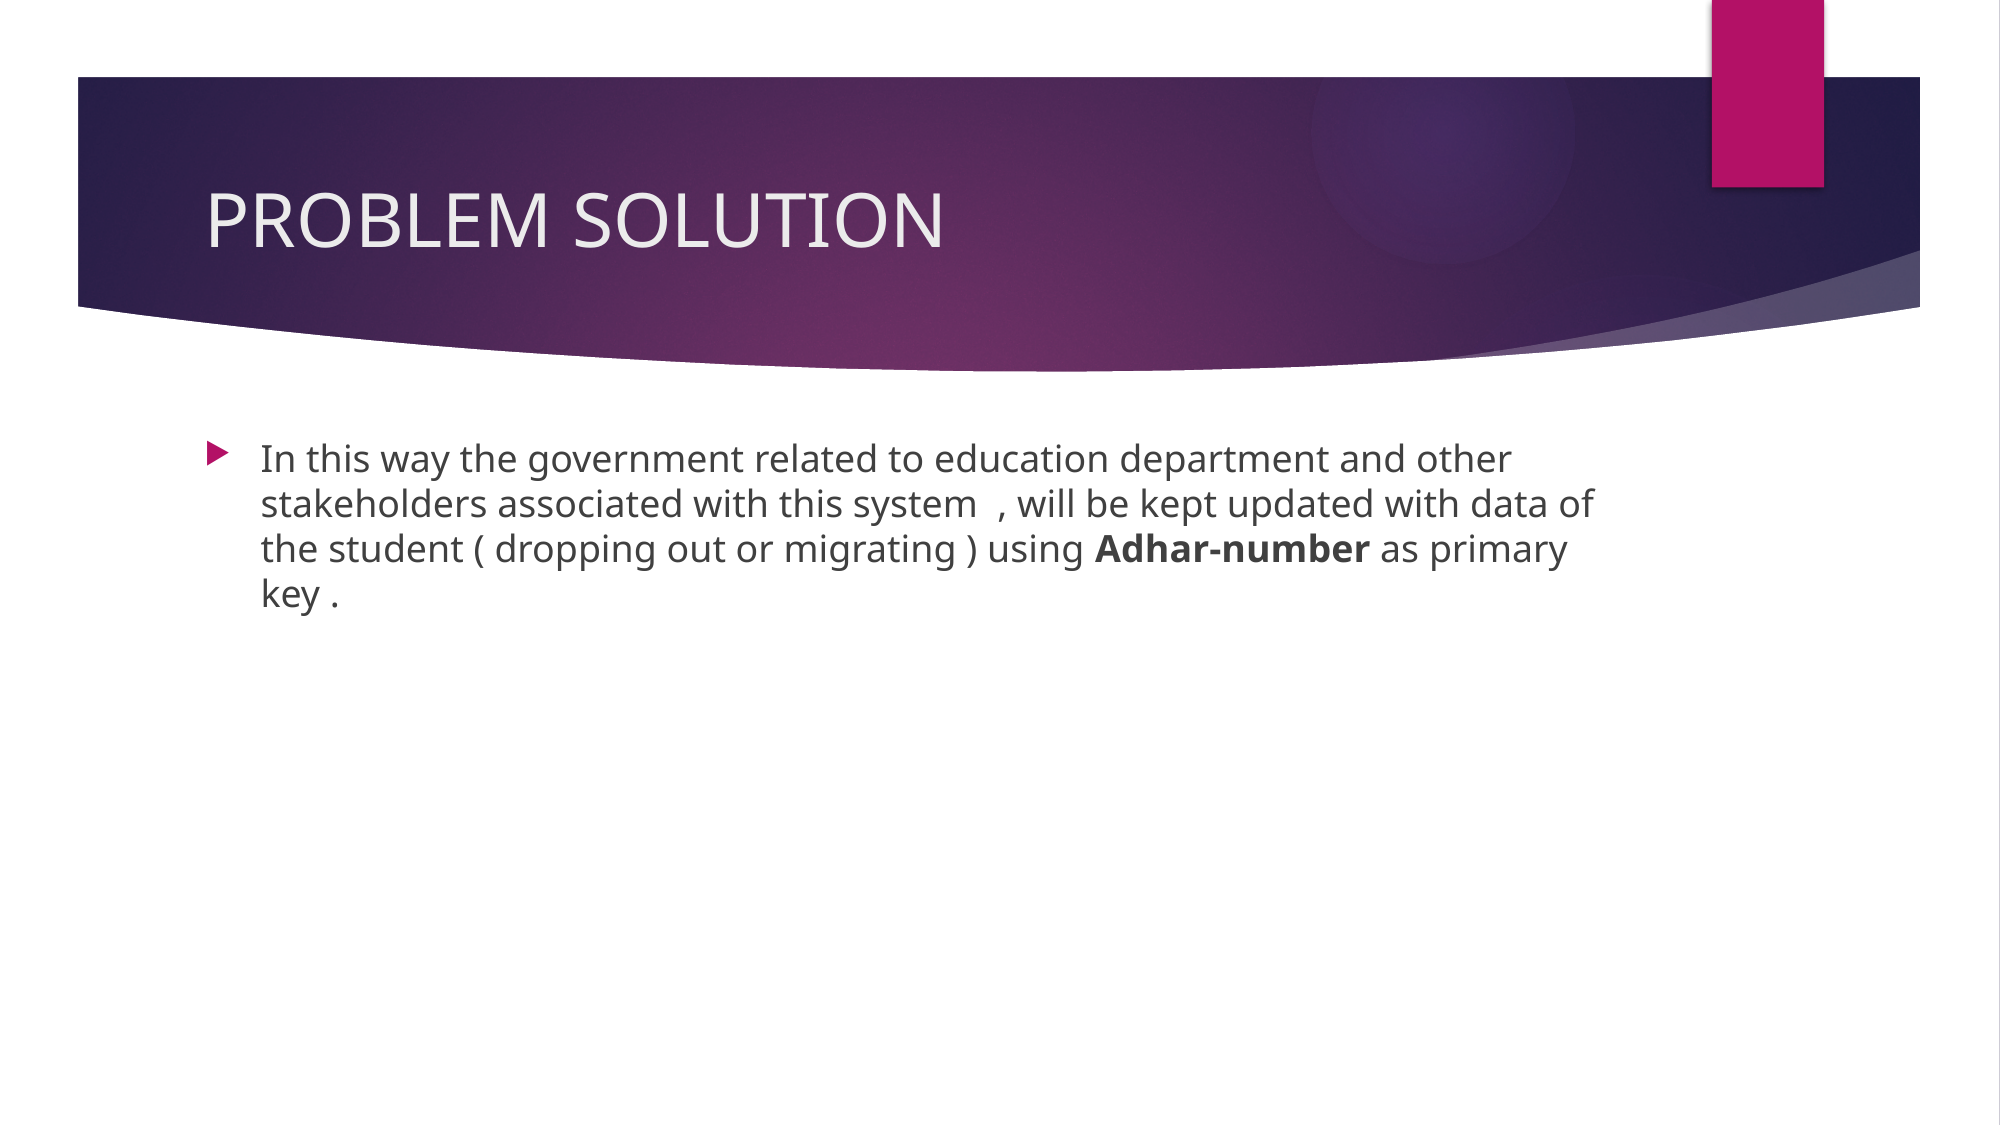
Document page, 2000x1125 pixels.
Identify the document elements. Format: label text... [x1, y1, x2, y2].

list In this way the government related to education department and other stakeholders associated with this system , will be kept updated with data of the student ( dropping out or migrating ) using Adhar-number as primary key . [189, 427, 1637, 988]
title PROBLEM SOLUTION [189, 159, 1627, 276]
